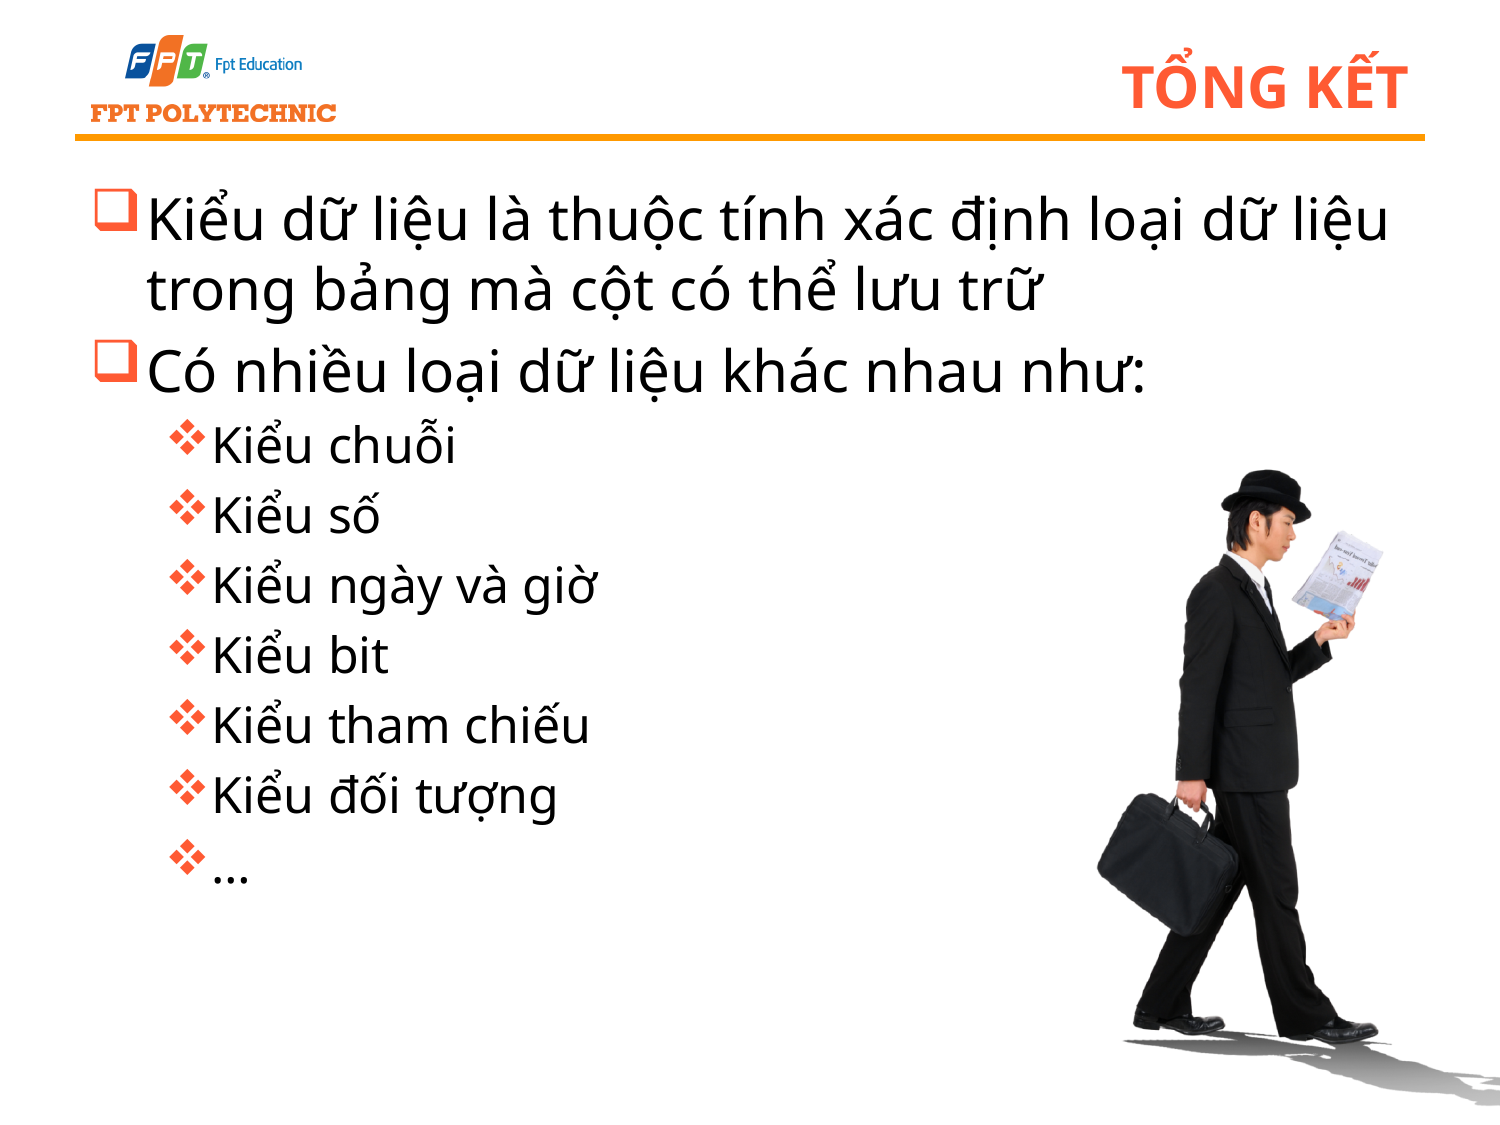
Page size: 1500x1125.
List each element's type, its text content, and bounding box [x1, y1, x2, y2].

title Tổng kết [337, 45, 1425, 125]
picture [91, 35, 338, 122]
picture [1069, 399, 1500, 1125]
list Kiểu dữ liệu là thuộc tính xác định loại dữ liệu trong bảng mà cột có thể lưu trữ Có nhiều loại dữ liệu khác nhau như: Kiểu chuỗi Kiểu số Kiểu ngày và giờ Kiểu bit Kiểu tham chiếu Kiểu đối tượng … [75, 174, 1425, 1038]
